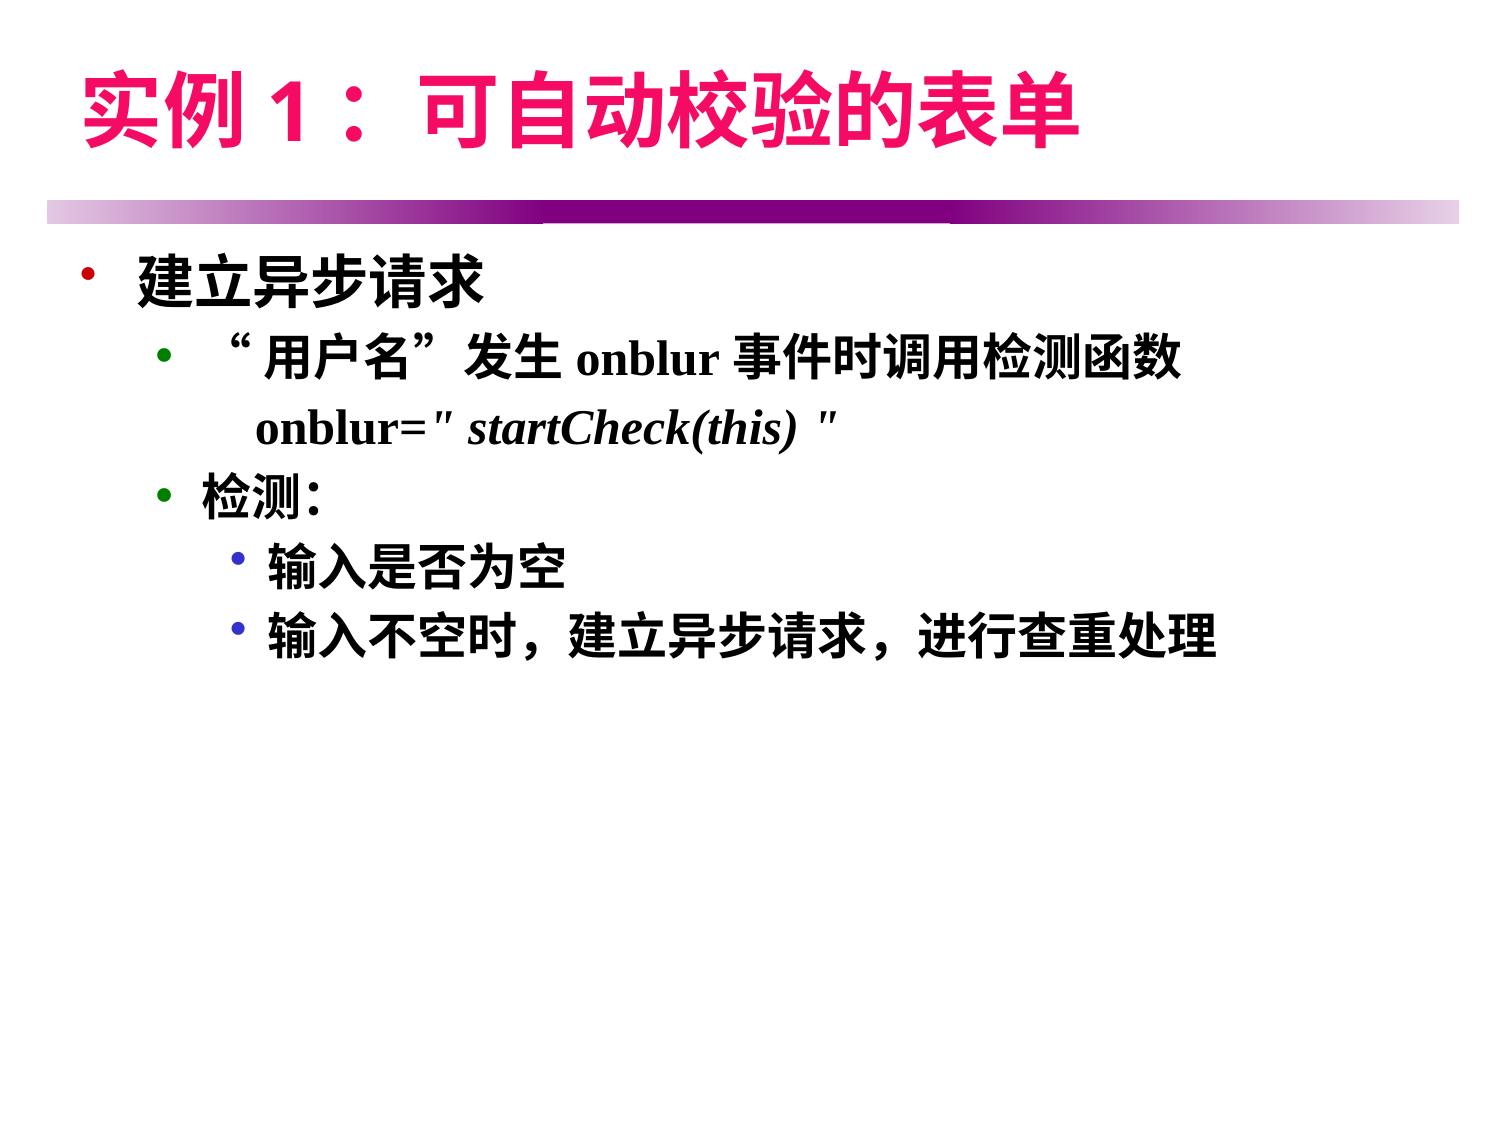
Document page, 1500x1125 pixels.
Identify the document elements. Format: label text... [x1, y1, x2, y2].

list 建立异步请求 “用户名”发生onblur事件时调用检测函数 onblur=" startCheck(this) " 检测： 输入是否为空 输入不空时，建立异步请求，进行查重处理 [64, 237, 1447, 1071]
title 实例1：可自动校验的表单 [64, 24, 1424, 193]
